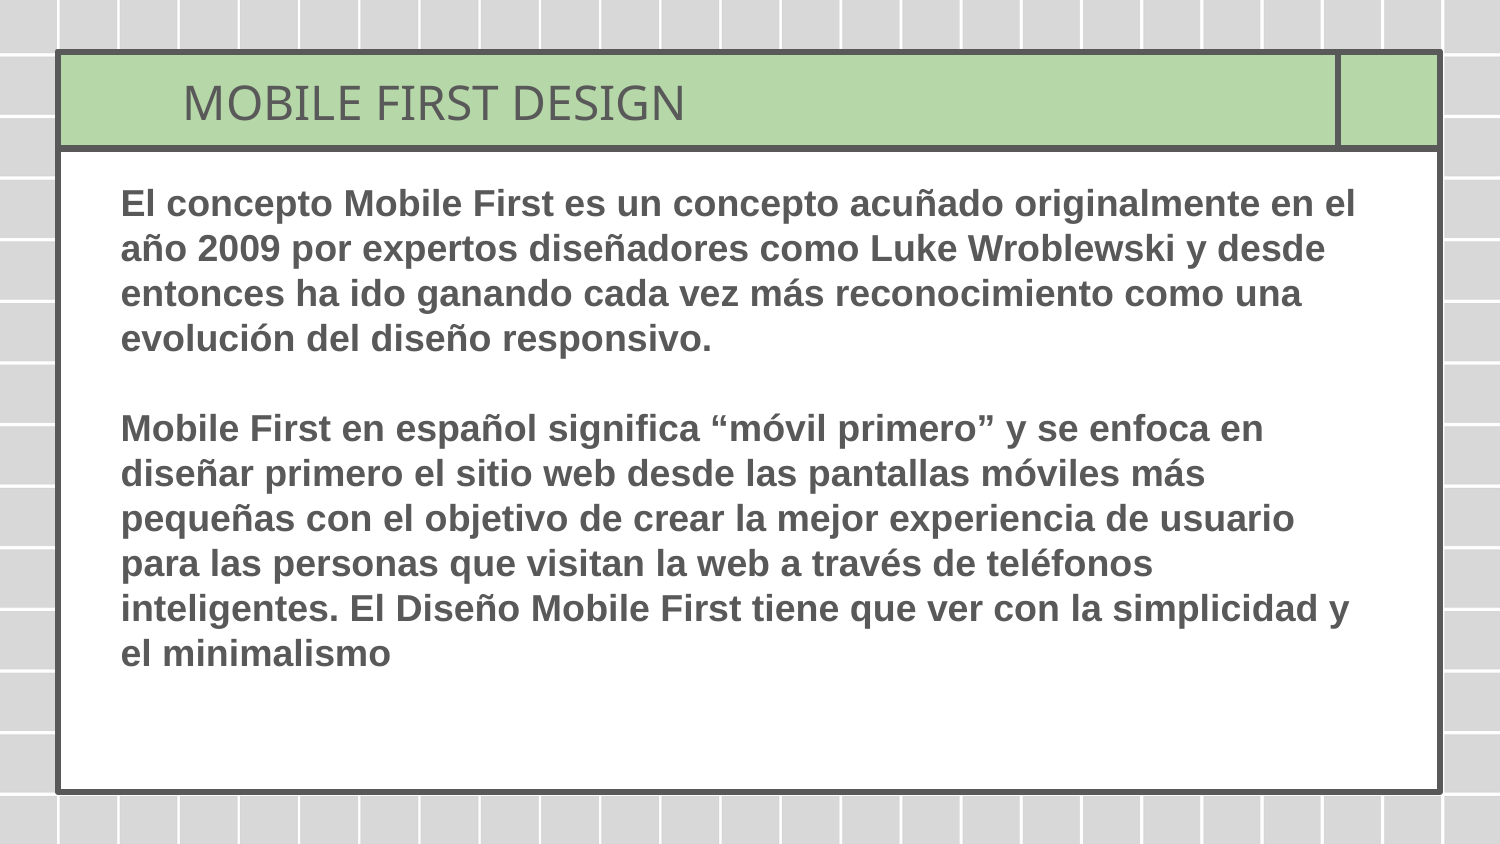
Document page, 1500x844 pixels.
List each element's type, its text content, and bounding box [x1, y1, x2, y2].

title MOBILE FIRST DESIGN [182, 64, 1318, 139]
text_box El concepto Mobile First es un concepto acuñado originalmente en el año 2009 por expertos diseñadores como Luke Wroblewski y desde entonces ha ido ganando cada vez más reconocimiento como una evolución del diseño responsivo. Mobile First en español significa “móvil primero” y se enfoca en diseñar primero el sitio web desde las pantallas móviles más pequeñas con el objetivo de crear la mejor experiencia de usuario para las personas que visitan la web a través de teléfonos inteligentes. El Diseño Mobile First tiene que ver con la simplicidad y el minimalismo [105, 163, 1398, 689]
picture [0, 0, 1500, 844]
